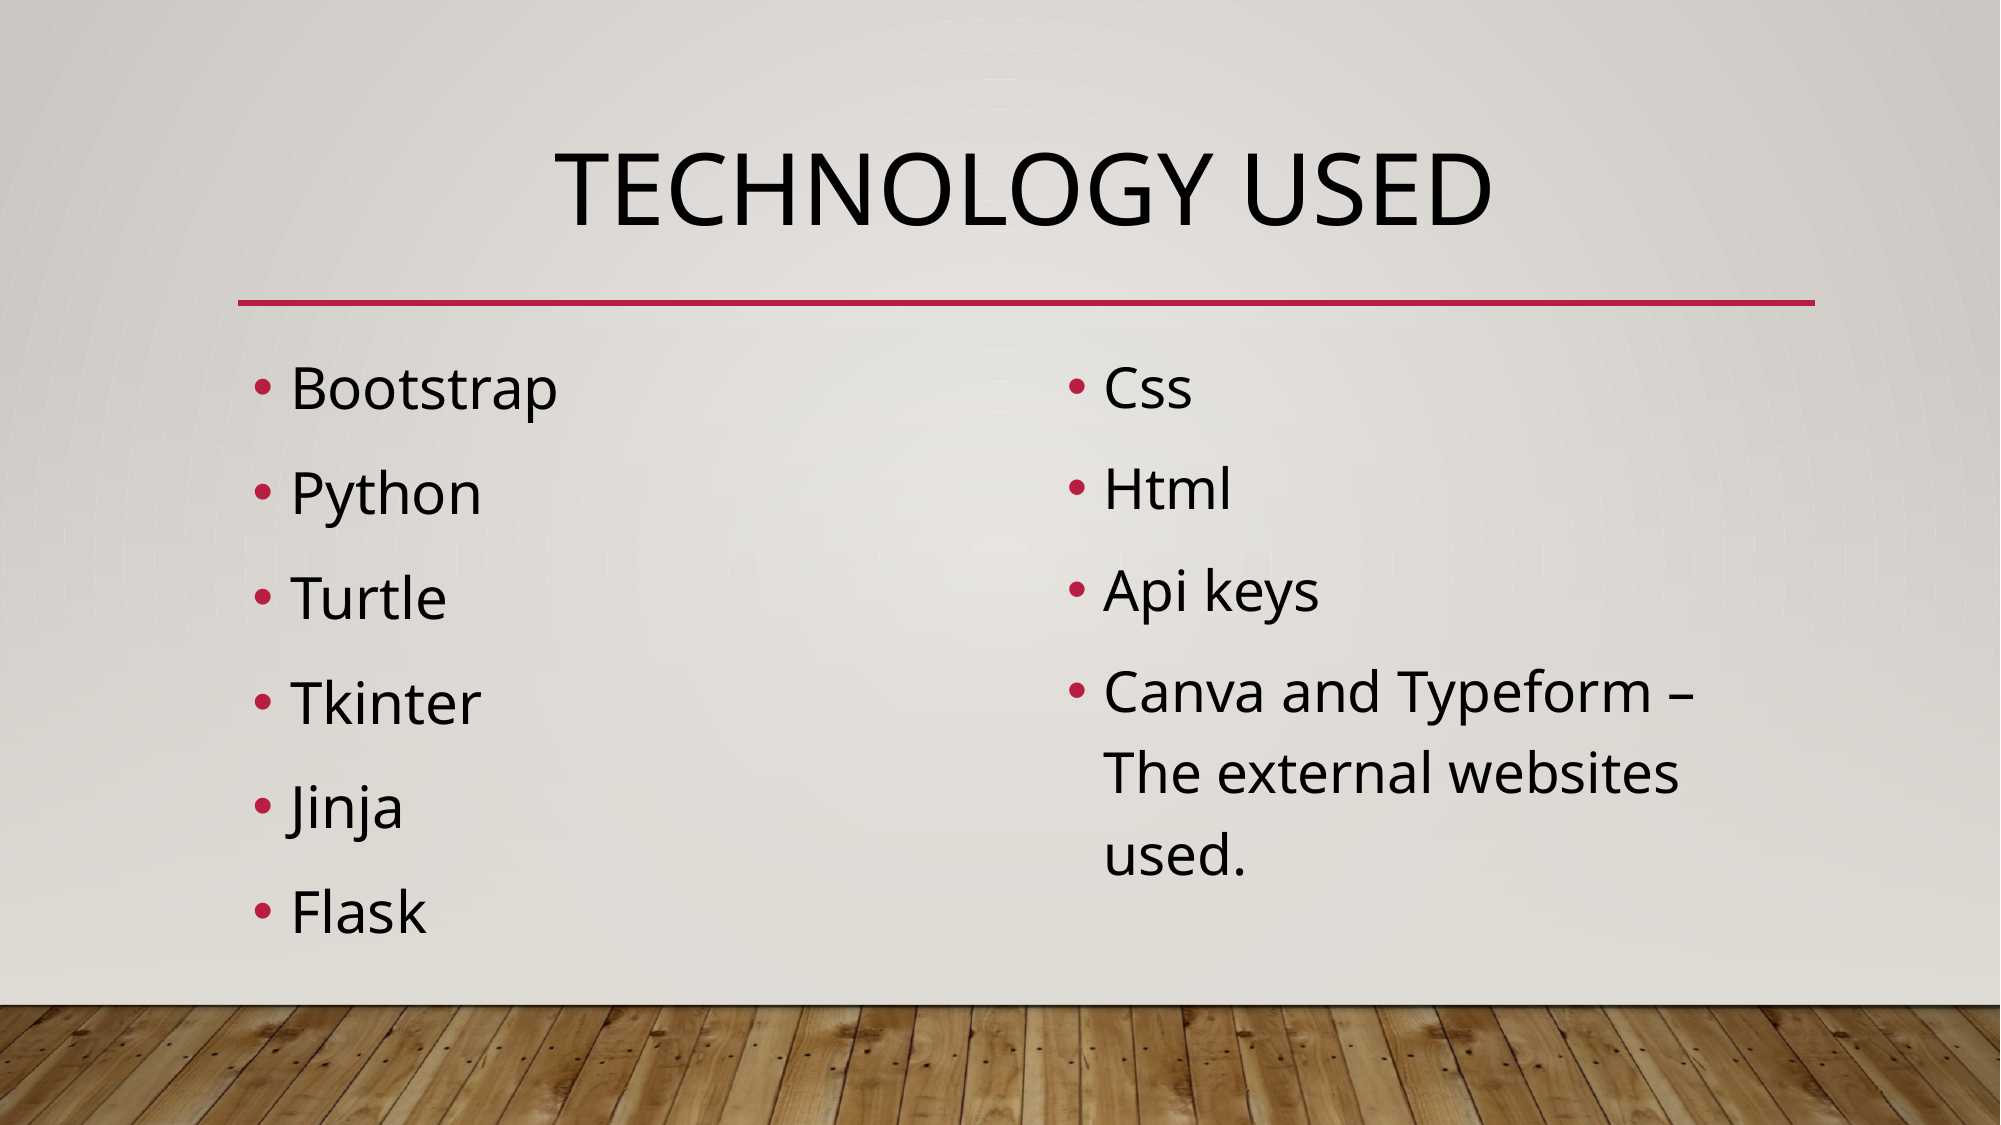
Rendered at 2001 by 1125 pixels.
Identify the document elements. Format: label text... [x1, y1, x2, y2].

title Technology used [237, 132, 1814, 306]
picture [0, 1005, 2000, 1125]
list Css Html Api keys Canva and Typeform – The external websites used. [1052, 330, 1815, 896]
list Bootstrap Python Turtle Tkinter Jinja Flask [237, 329, 1000, 896]
